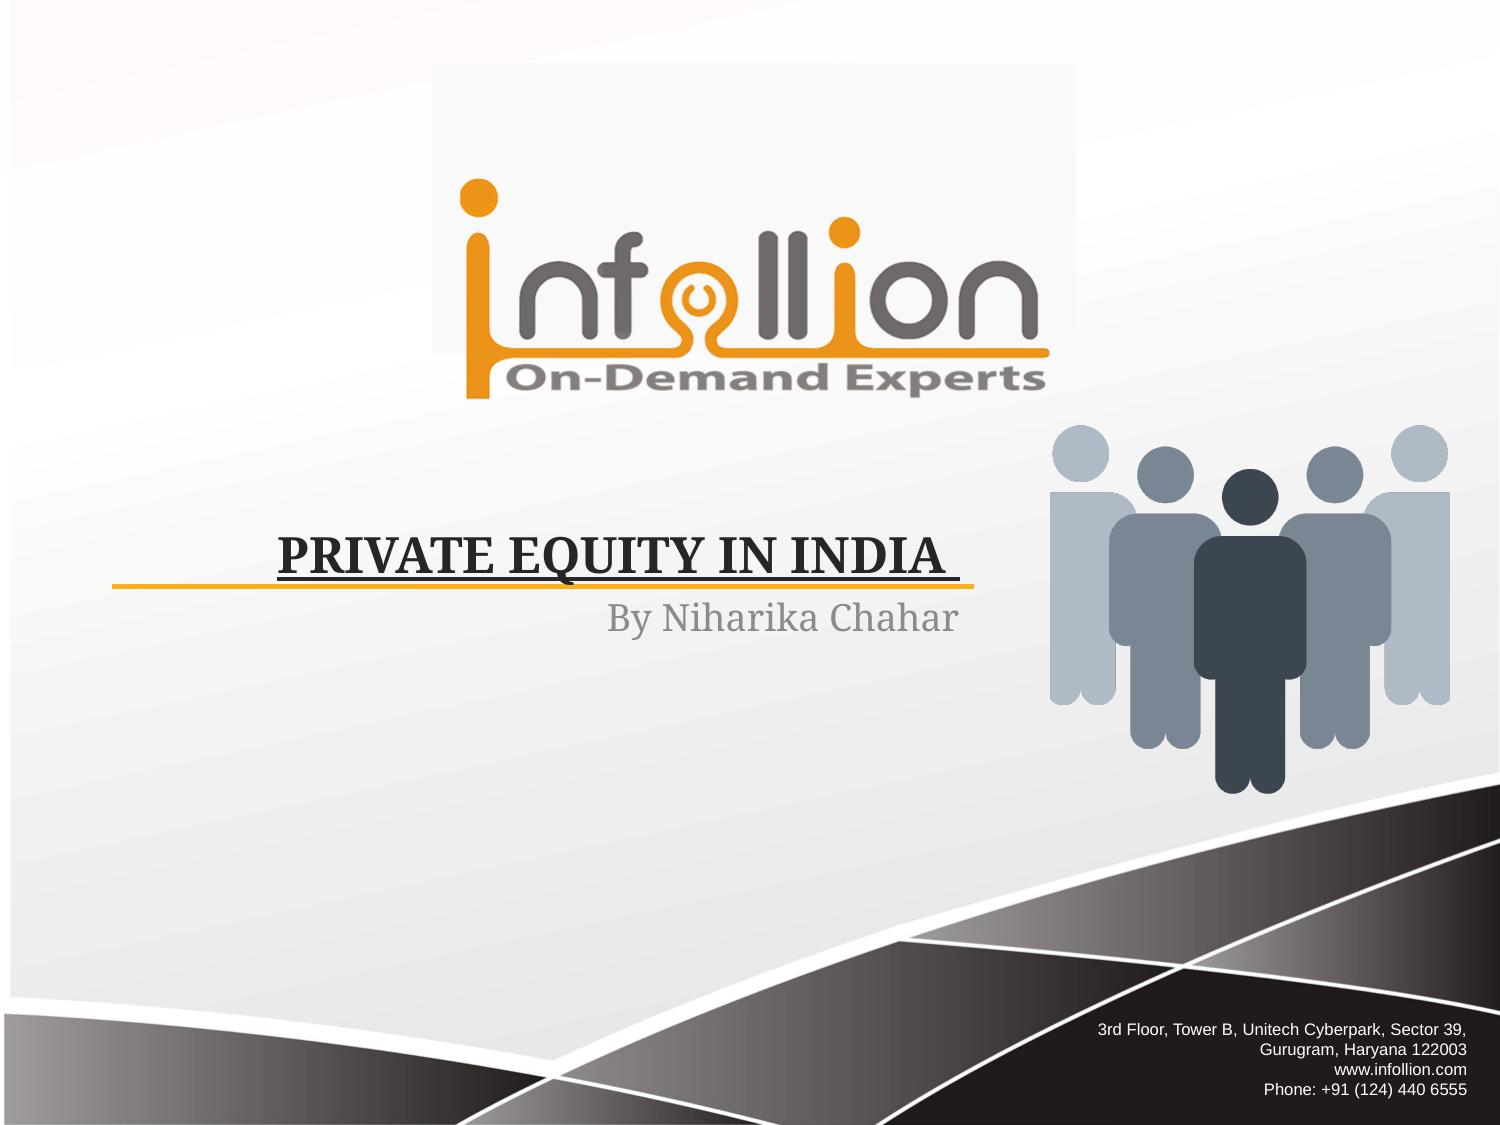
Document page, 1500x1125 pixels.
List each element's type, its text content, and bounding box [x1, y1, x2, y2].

picture [0, 0, 1500, 1125]
subtitle By Niharika Chahar [111, 585, 975, 764]
title PRIVATE EQUITY IN INDIA [112, 455, 975, 585]
